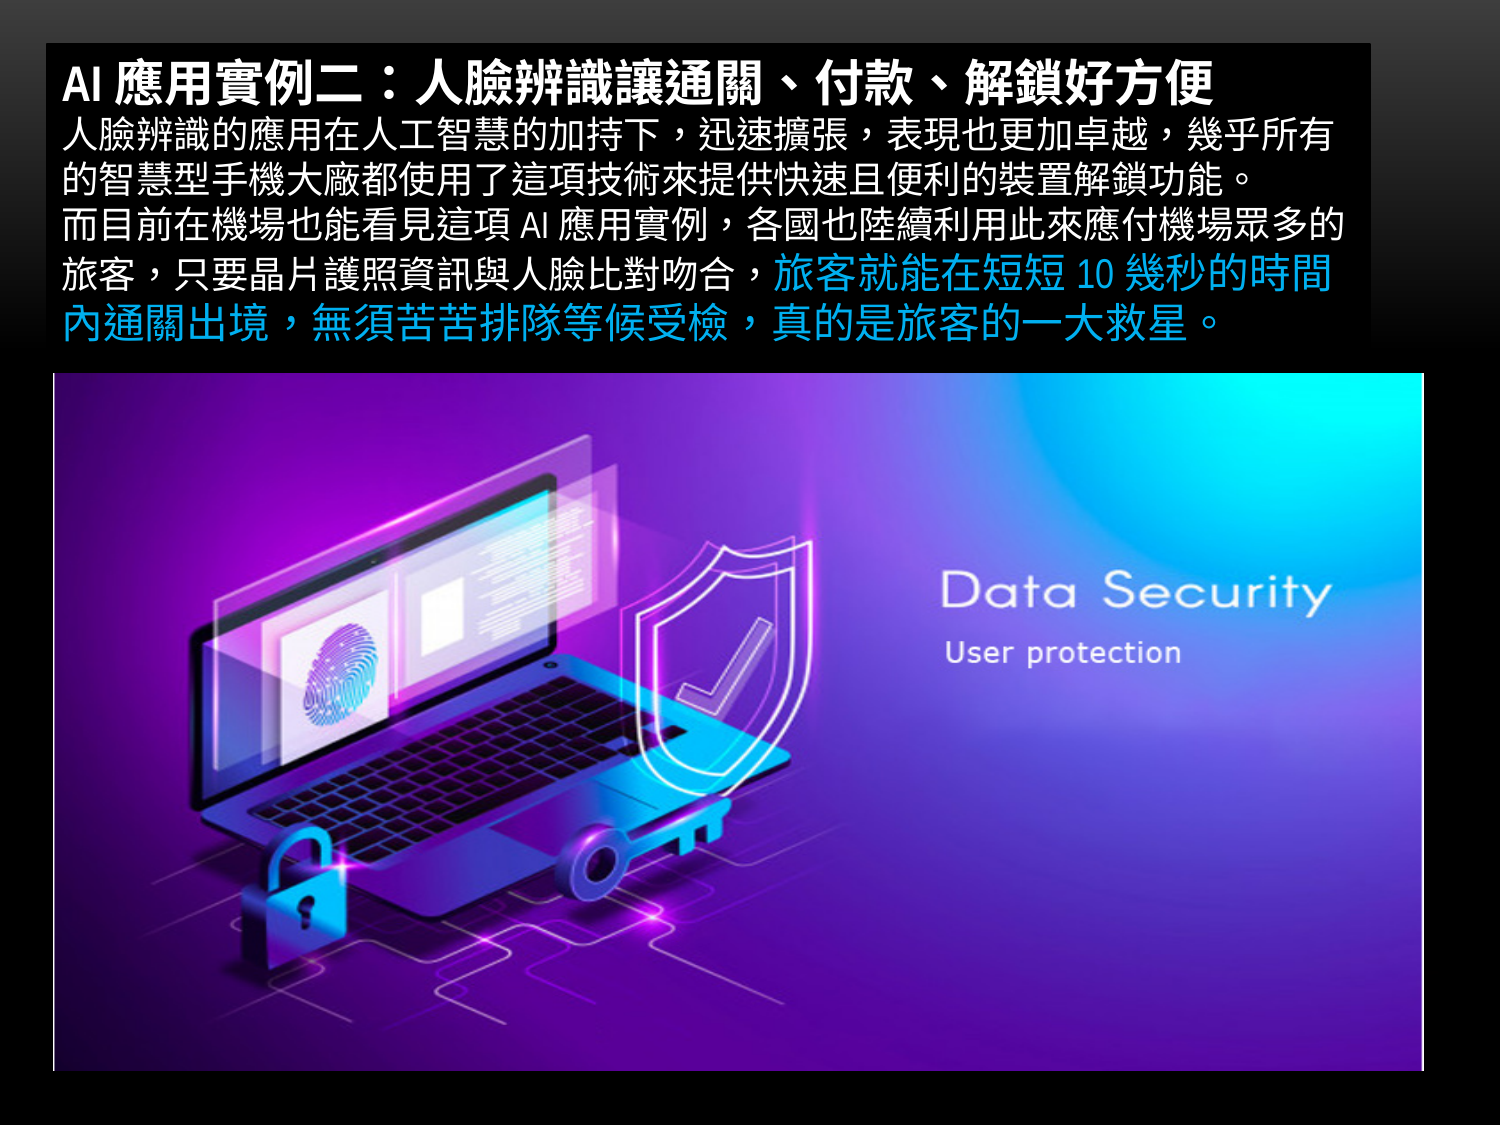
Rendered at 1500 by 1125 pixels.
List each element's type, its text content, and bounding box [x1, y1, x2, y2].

picture [0, 0, 1500, 1125]
text_box AI應用實例二：人臉辨識讓通關、付款、解鎖好方便 人臉辨識的應用在人工智慧的加持下，迅速擴張，表現也更加卓越，幾乎所有的智慧型手機大廠都使用了這項技術來提供快速且便利的裝置解鎖功能。 而目前在機場也能看見這項AI應用實例，各國也陸續利用此來應付機場眾多的旅客，只要晶片護照資訊與人臉比對吻合，旅客就能在短短10幾秒的時間內通關出境，無須苦苦排隊等候受檢，真的是旅客的一大救星。 [46, 43, 1371, 355]
